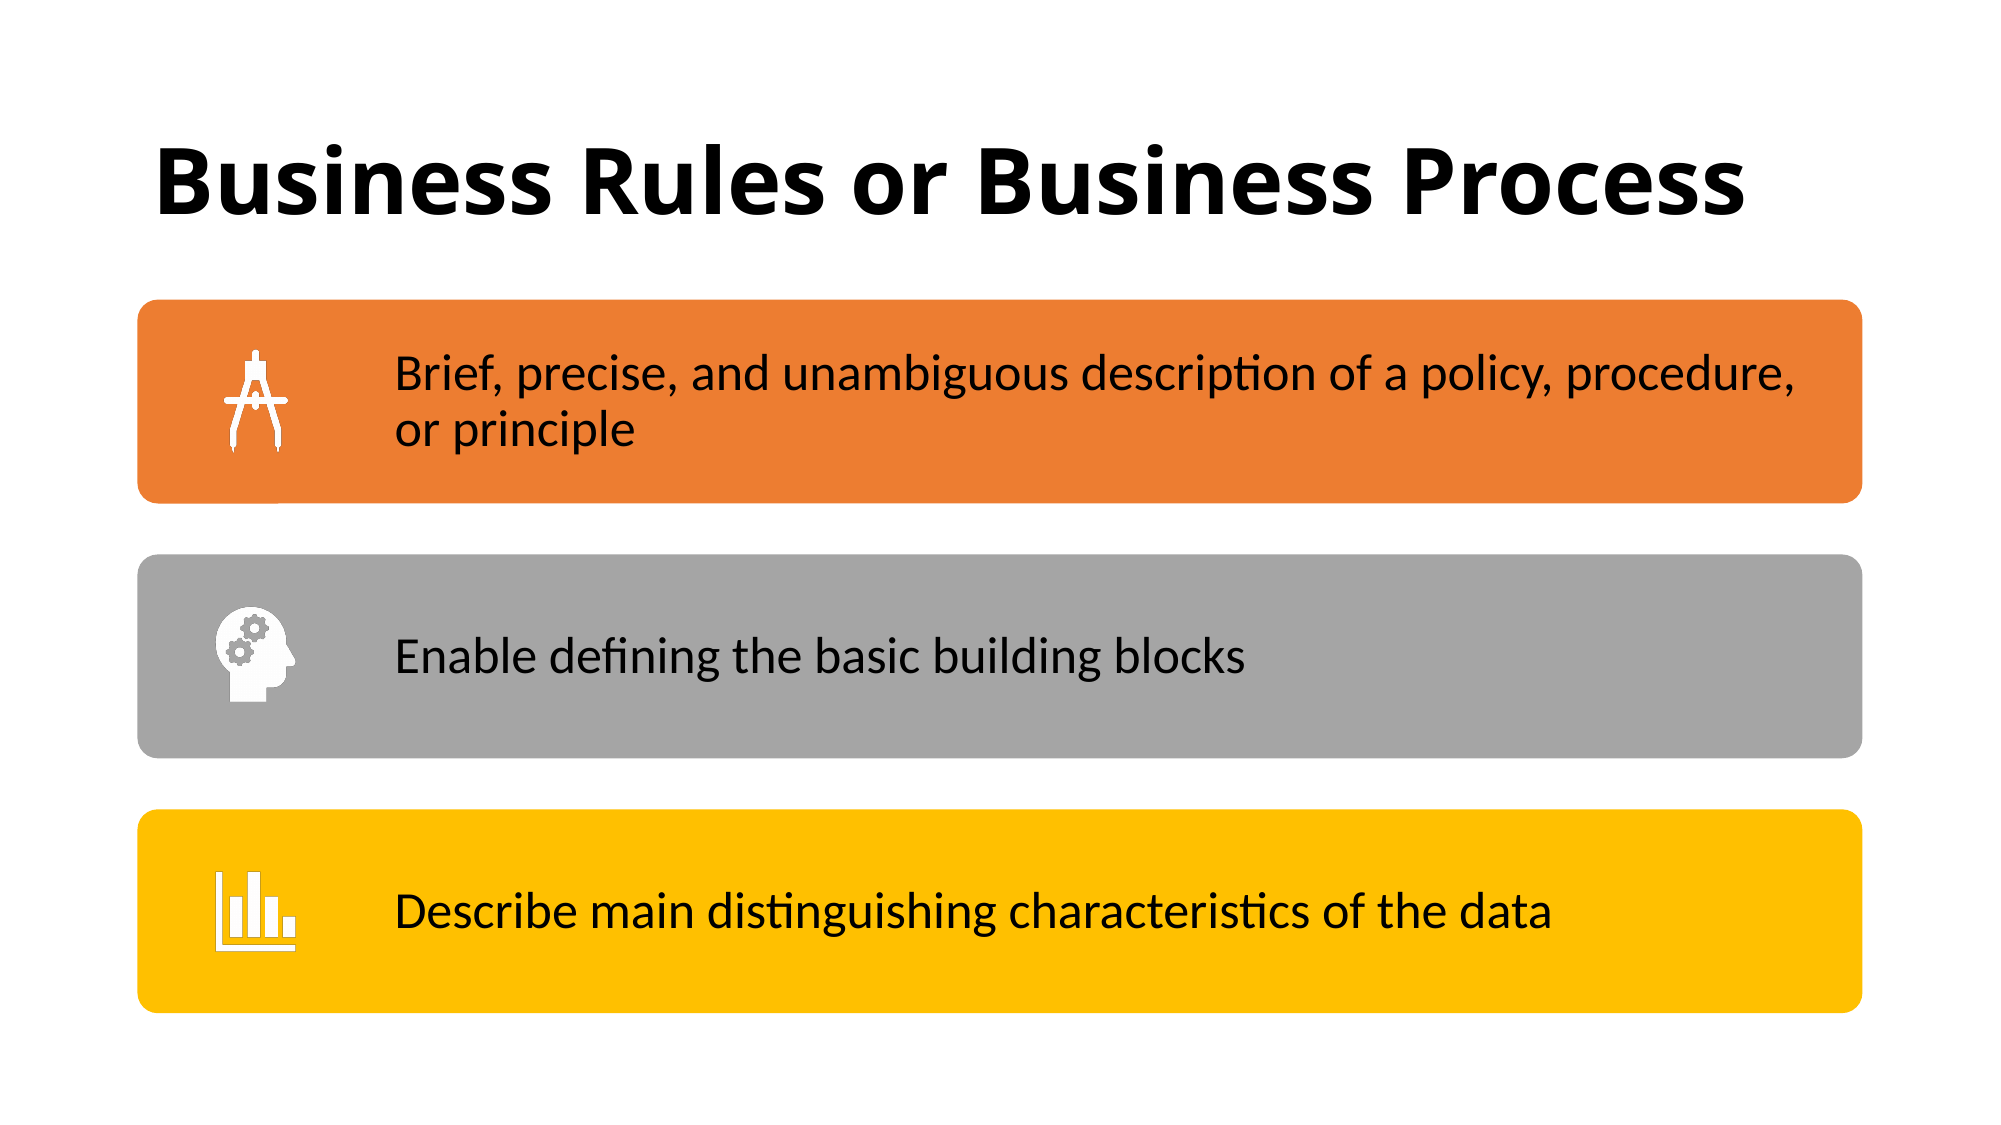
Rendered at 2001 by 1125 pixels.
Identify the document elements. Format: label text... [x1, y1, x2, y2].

title Business Rules or Business Process [137, 91, 1863, 278]
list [137, 299, 1863, 1014]
